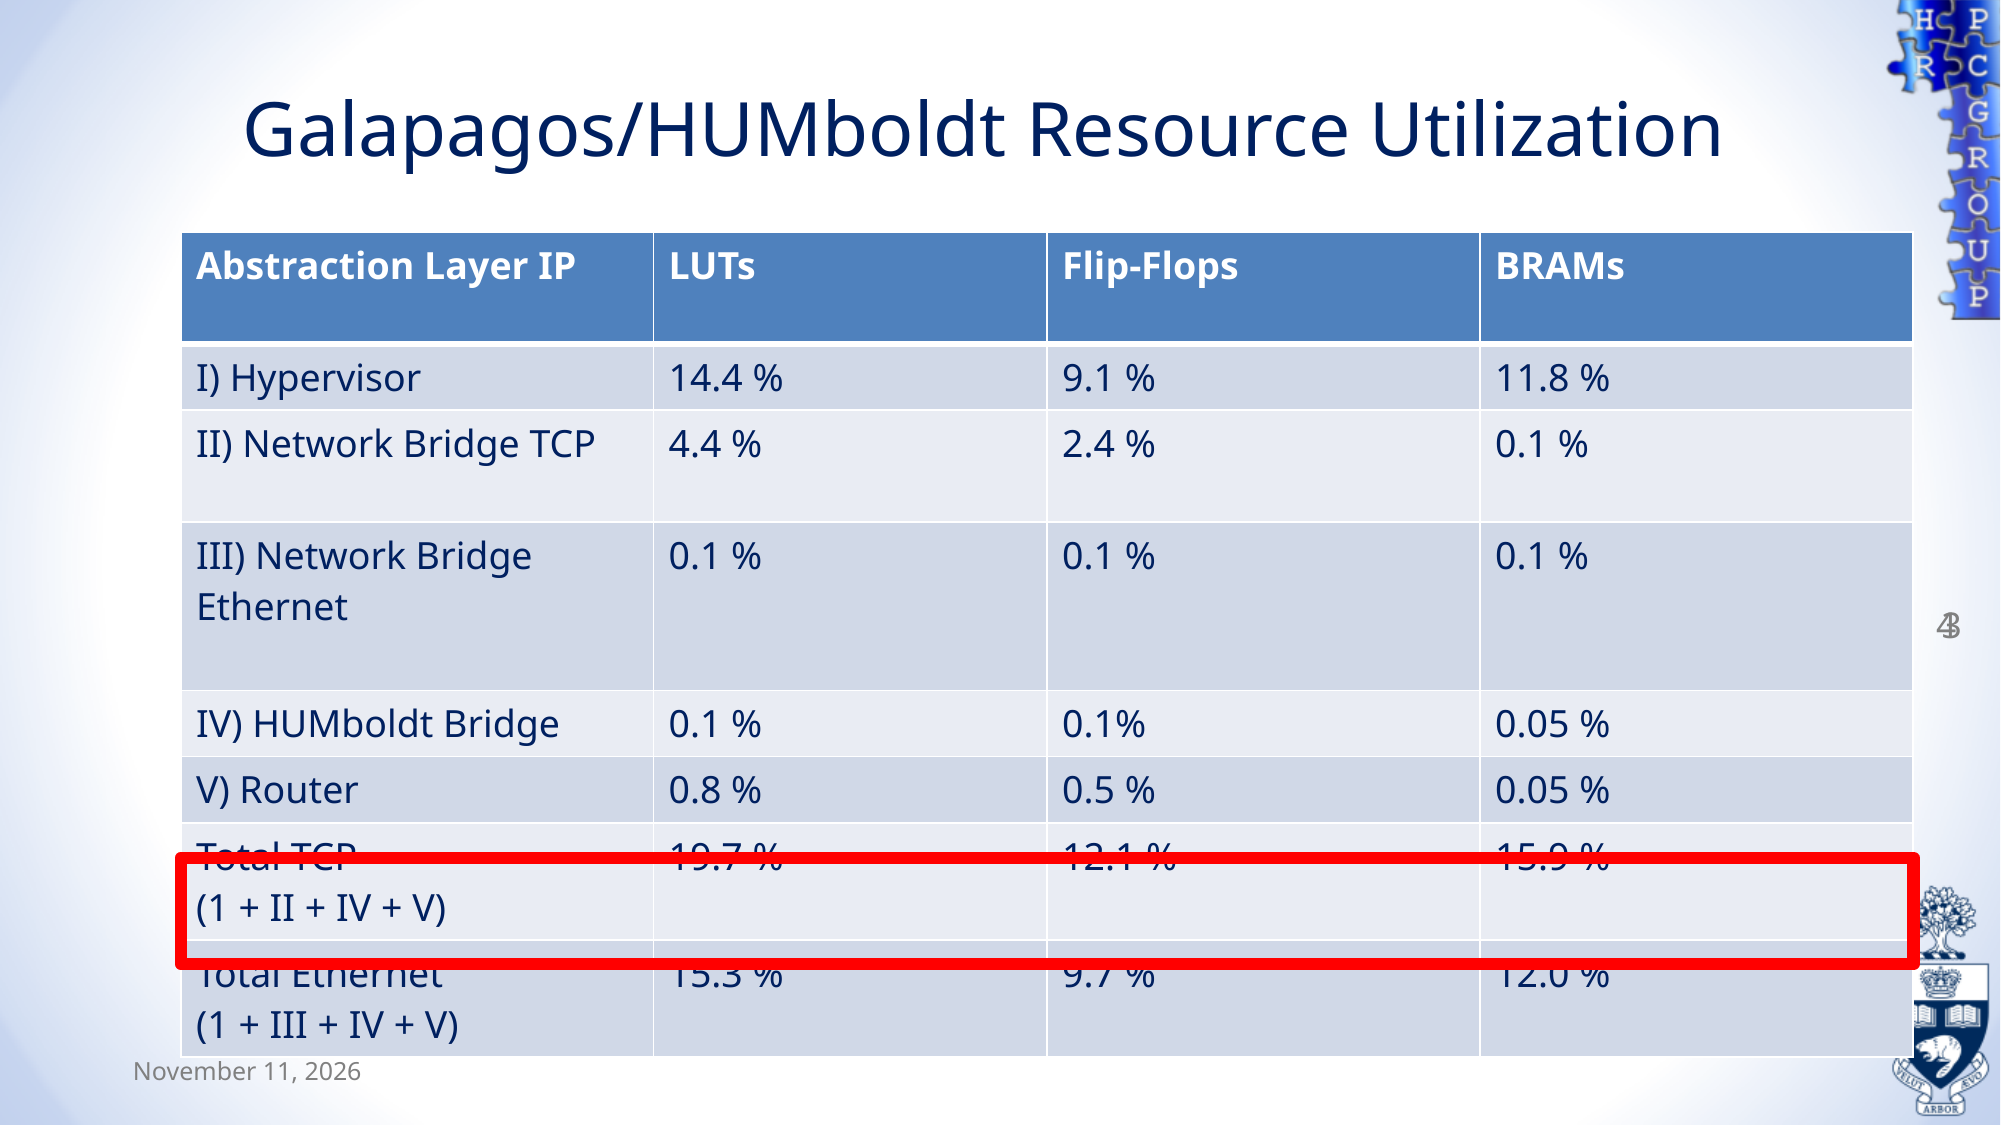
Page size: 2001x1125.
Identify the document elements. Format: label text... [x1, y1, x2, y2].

table_cell 19.7 % [654, 824, 1046, 856]
table_cell 0.5 % [1048, 757, 1479, 822]
table_cell 0.1% [1048, 691, 1479, 756]
table_cell V) Router [182, 757, 653, 822]
table_cell 9.7 % [1048, 966, 1479, 1056]
table_cell I) Hypervisor [182, 347, 653, 409]
table_cell III) Network Bridge Ethernet [182, 523, 653, 690]
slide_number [117, 1042, 433, 1103]
table_cell 15.3 % [654, 966, 1046, 1056]
table_cell 14.4 % [654, 347, 1046, 409]
table_cell 0.05 % [1481, 757, 1912, 822]
table_cell 0.1 % [1481, 523, 1912, 690]
table_cell Total Ethernet (1 + III + IV + V) [182, 966, 653, 1056]
picture [0, 0, 2001, 1125]
table_cell 0.1 % [1481, 411, 1912, 521]
table_header Abstraction Layer IP [182, 233, 653, 341]
table_cell 9.1 % [1048, 347, 1479, 409]
table_cell Total TCP (1 + II + IV + V) [182, 824, 653, 856]
table_cell IV) HUMboldt Bridge [182, 691, 653, 756]
table_cell 0.8 % [654, 757, 1046, 822]
table_cell 12.1 % [1048, 824, 1479, 856]
table_header BRAMs [1481, 233, 1912, 341]
slide_number 43 [1913, 527, 1985, 728]
table_header LUTs [654, 233, 1046, 341]
table_cell 0.05 % [1481, 691, 1912, 756]
table_cell 0.1 % [654, 523, 1046, 690]
table_cell 11.8 % [1481, 347, 1912, 409]
table_cell 2.4 % [1048, 411, 1479, 521]
table_cell 0.1 % [654, 691, 1046, 756]
table_cell 4.4 % [654, 411, 1046, 521]
table_cell 15.9 % [1481, 824, 1912, 856]
table_header Flip-Flops [1048, 233, 1479, 341]
table_cell 12.0 % [1481, 966, 1912, 1056]
table_cell 0.1 % [1048, 523, 1479, 690]
title Galapagos/HUMboldt Resource Utilization [117, 45, 1851, 209]
text_box [179, 856, 1916, 966]
table_cell II) Network Bridge TCP [182, 411, 653, 521]
